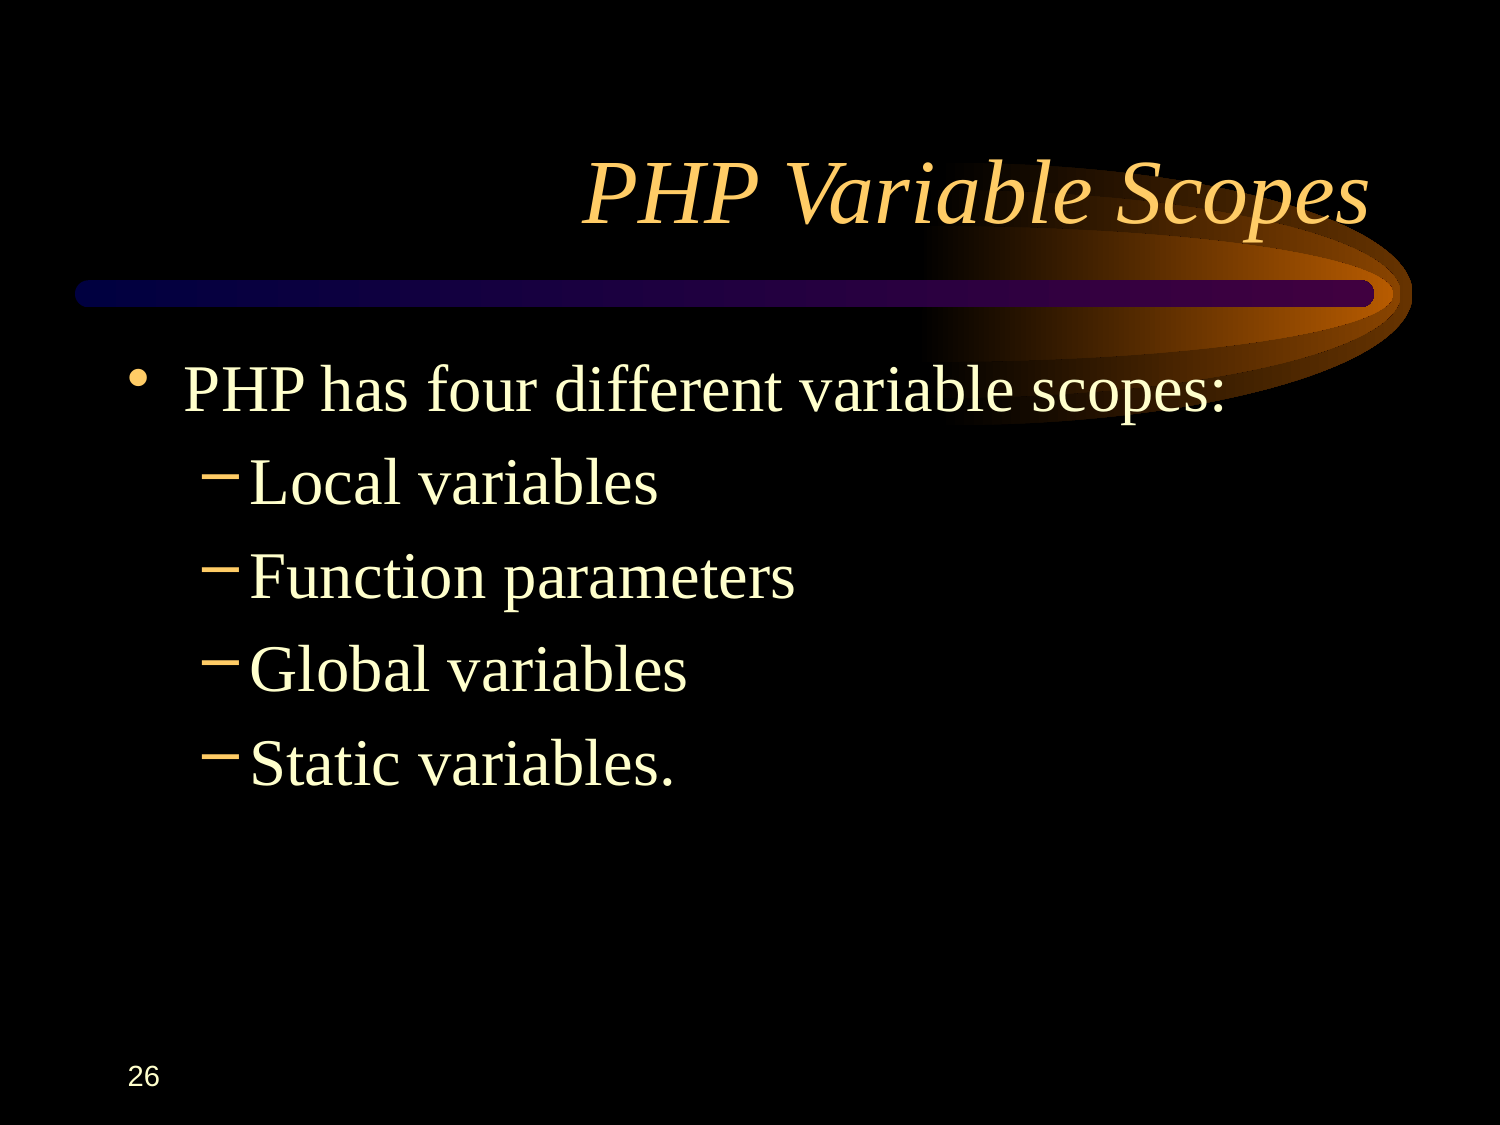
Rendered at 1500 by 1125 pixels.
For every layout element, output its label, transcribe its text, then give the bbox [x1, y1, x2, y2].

list PHP has four different variable scopes: Local variables Function parameters Global variables Static variables. [112, 337, 1388, 1013]
slide_number 26 [112, 1037, 426, 1113]
title PHP Variable Scopes [112, 62, 1388, 251]
